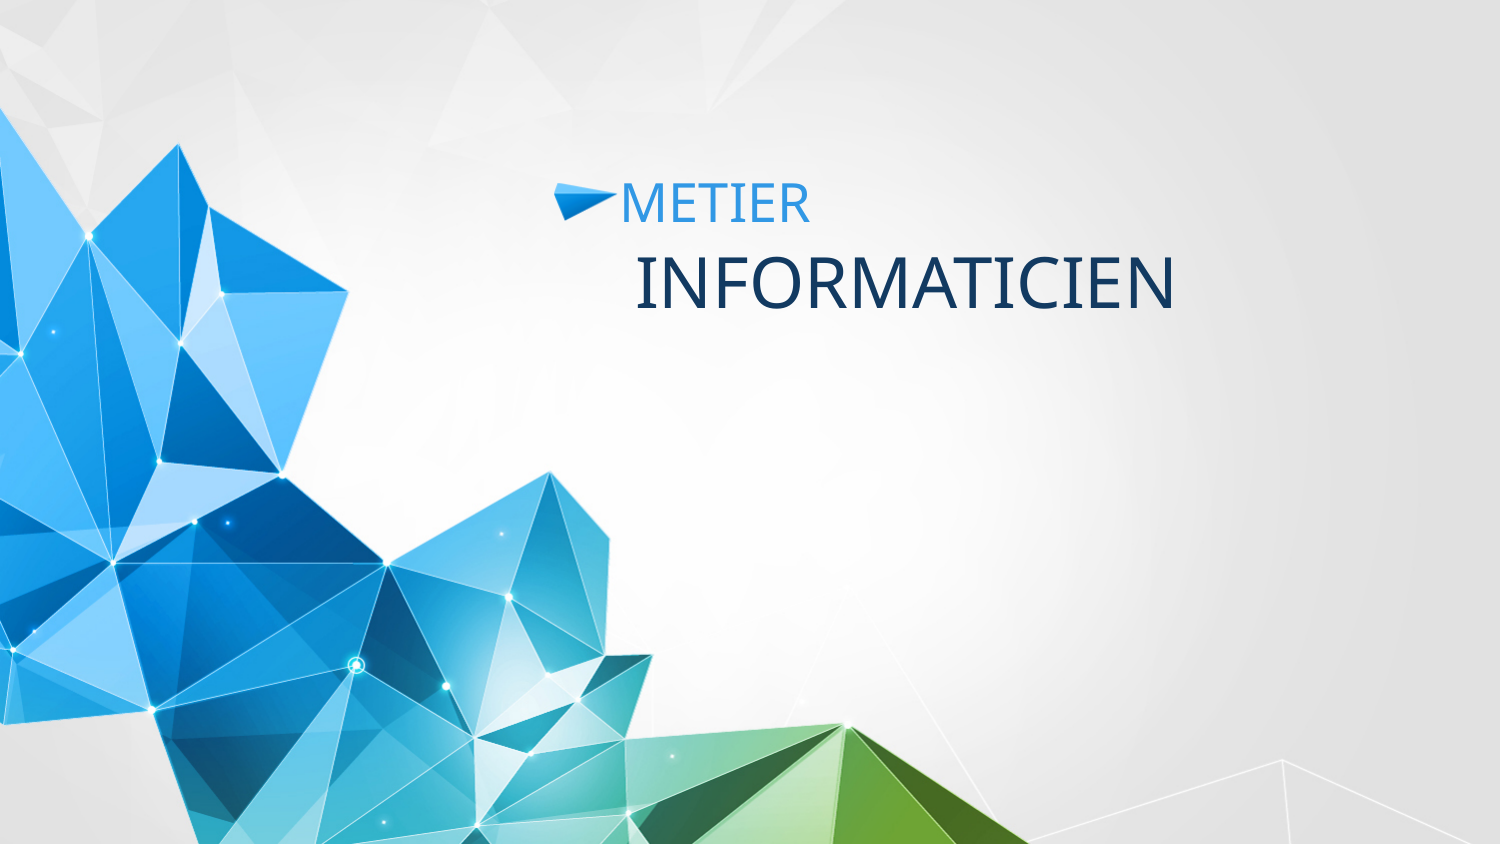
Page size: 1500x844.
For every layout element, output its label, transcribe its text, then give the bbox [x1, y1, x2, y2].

picture [0, 0, 1500, 844]
subtitle METIER [550, 168, 1074, 235]
title INFORMATICIEN [620, 244, 1323, 456]
